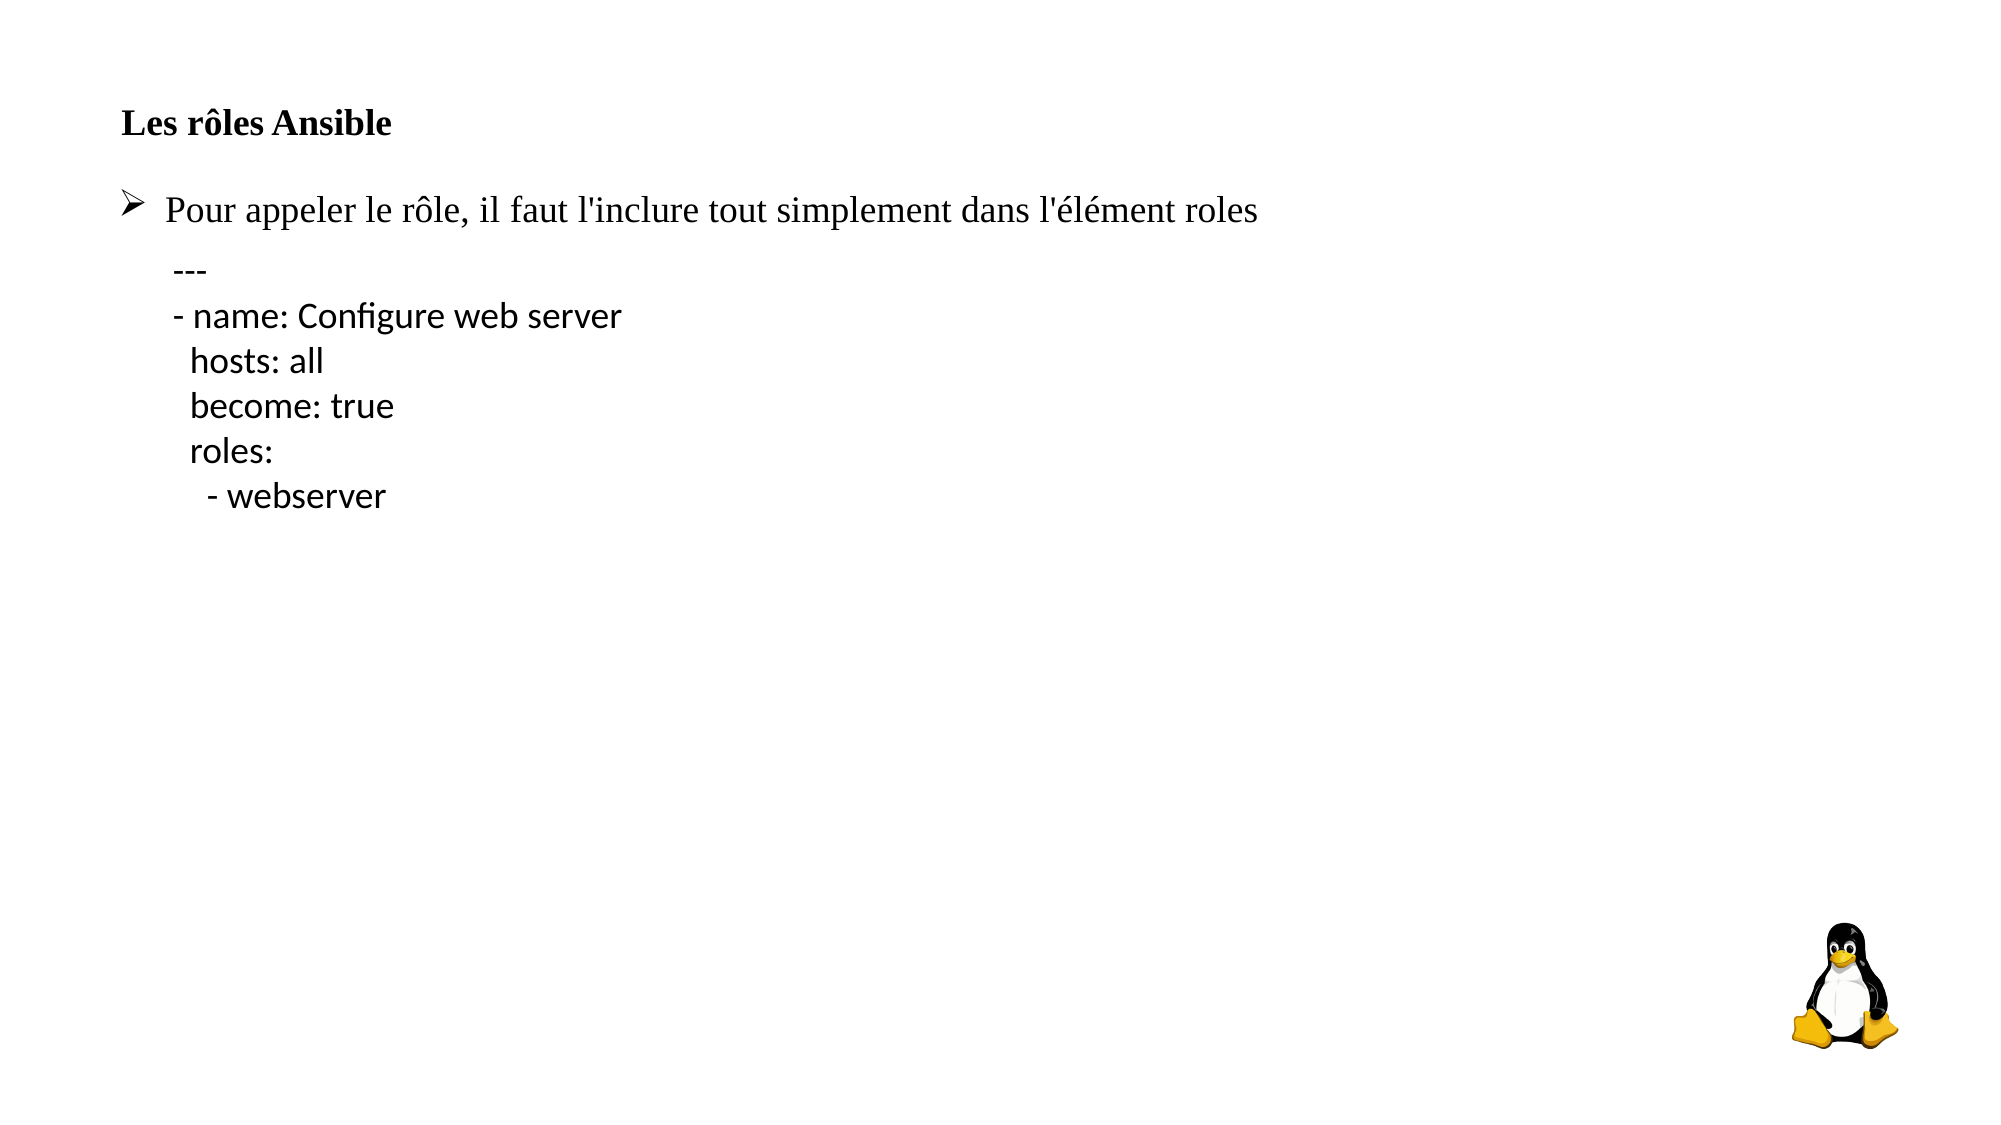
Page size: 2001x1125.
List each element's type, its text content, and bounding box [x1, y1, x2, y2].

text_box --- - name: Configure web server hosts: all become: true roles: - webserver [158, 238, 1159, 523]
text_box Les rôles Ansible [106, 90, 1665, 151]
picture [1787, 912, 1903, 1055]
text_box Pour appeler le rôle, il faut l'inclure tout simplement dans l'élément roles [103, 177, 1903, 238]
